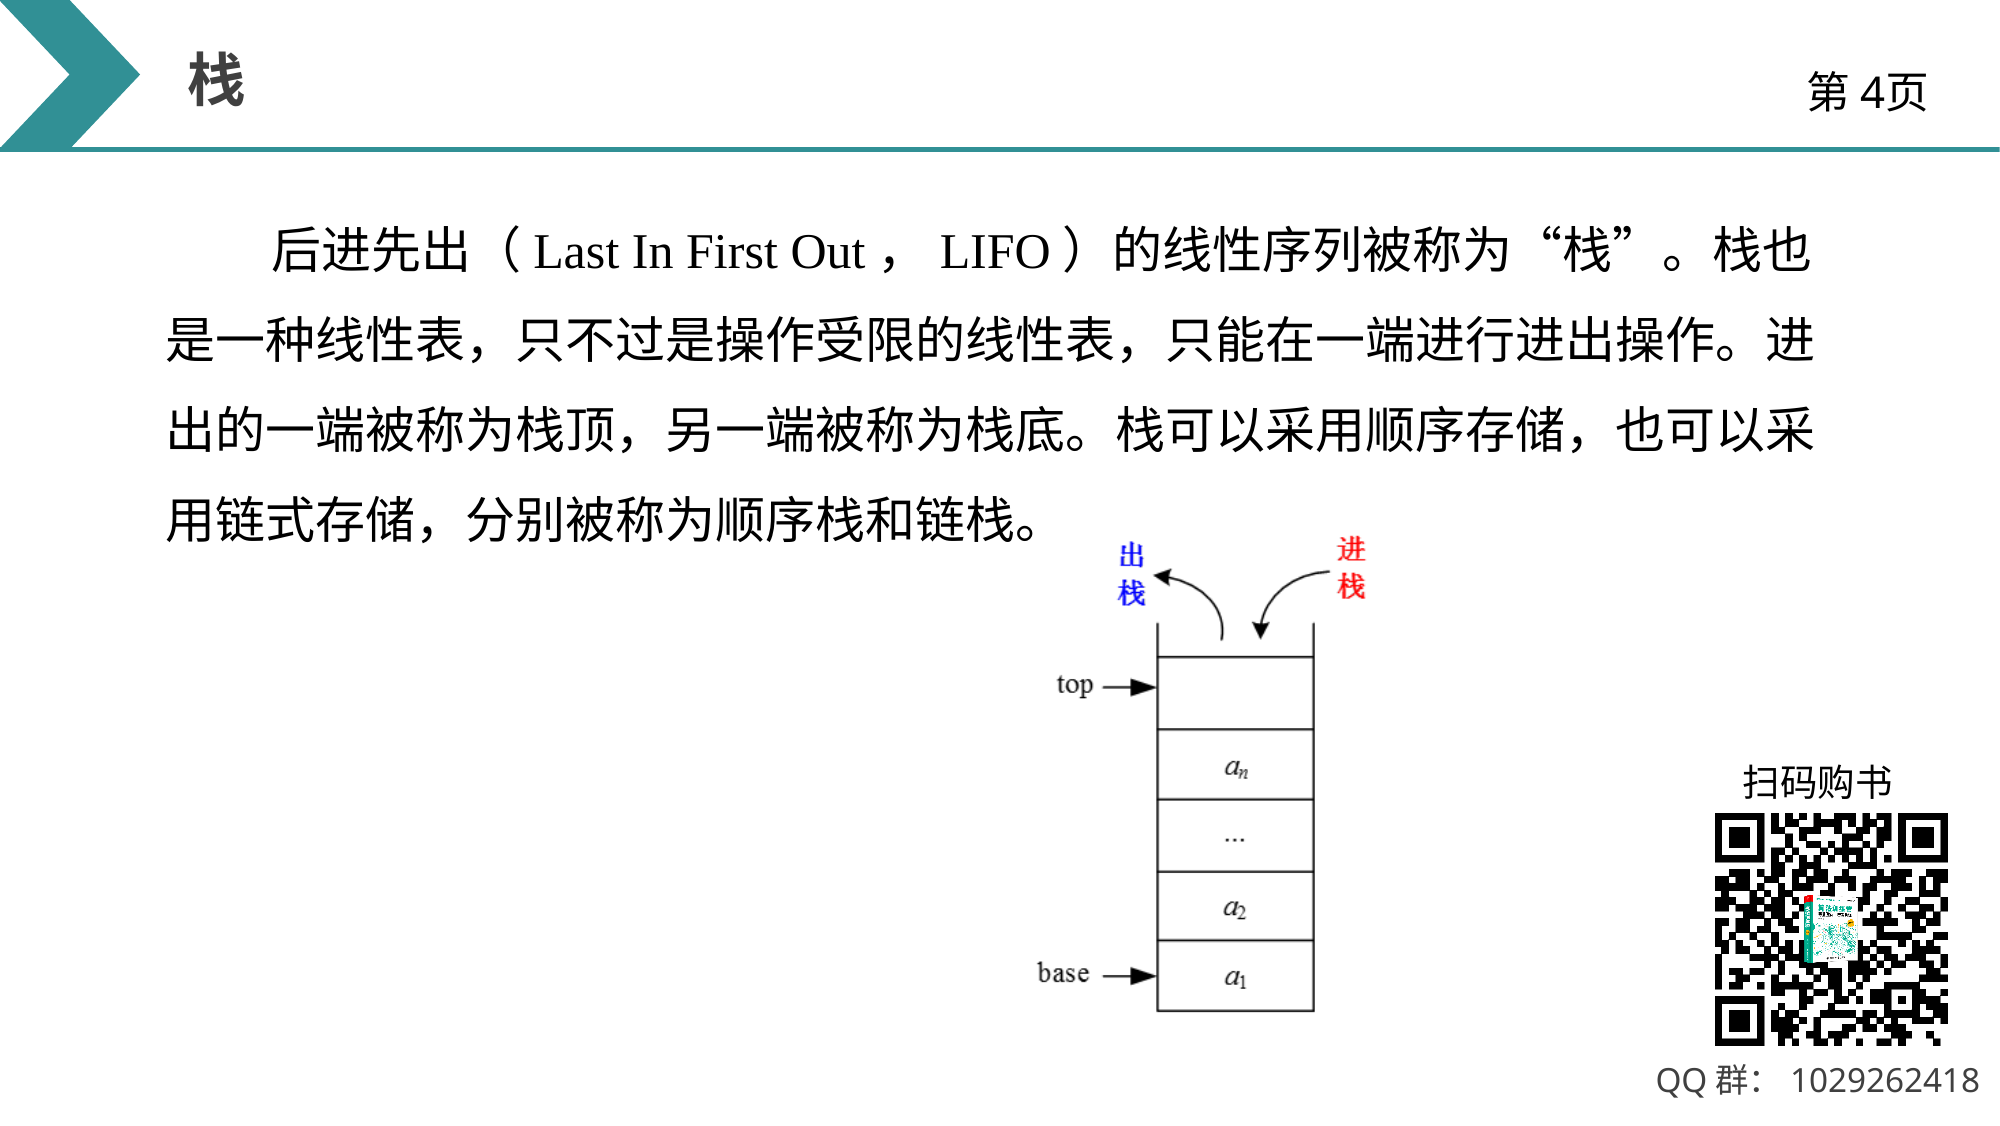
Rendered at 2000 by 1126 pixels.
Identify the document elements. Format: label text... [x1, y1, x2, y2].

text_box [1642, 751, 1993, 1108]
text_box [0, 0, 142, 148]
text_box 栈 [173, 35, 823, 121]
text_box 后进先出（Last In First Out，LIFO）的线性序列被称为“栈”。栈也是一种线性表，只不过是操作受限的线性表，只能在一端进行进出操作。进出的一端被称为栈顶，另一端被称为栈底。栈可以采用顺序存储，也可以采用链式存储，分别被称为顺序栈和链栈。 [150, 180, 1852, 556]
picture [1035, 531, 1390, 1019]
